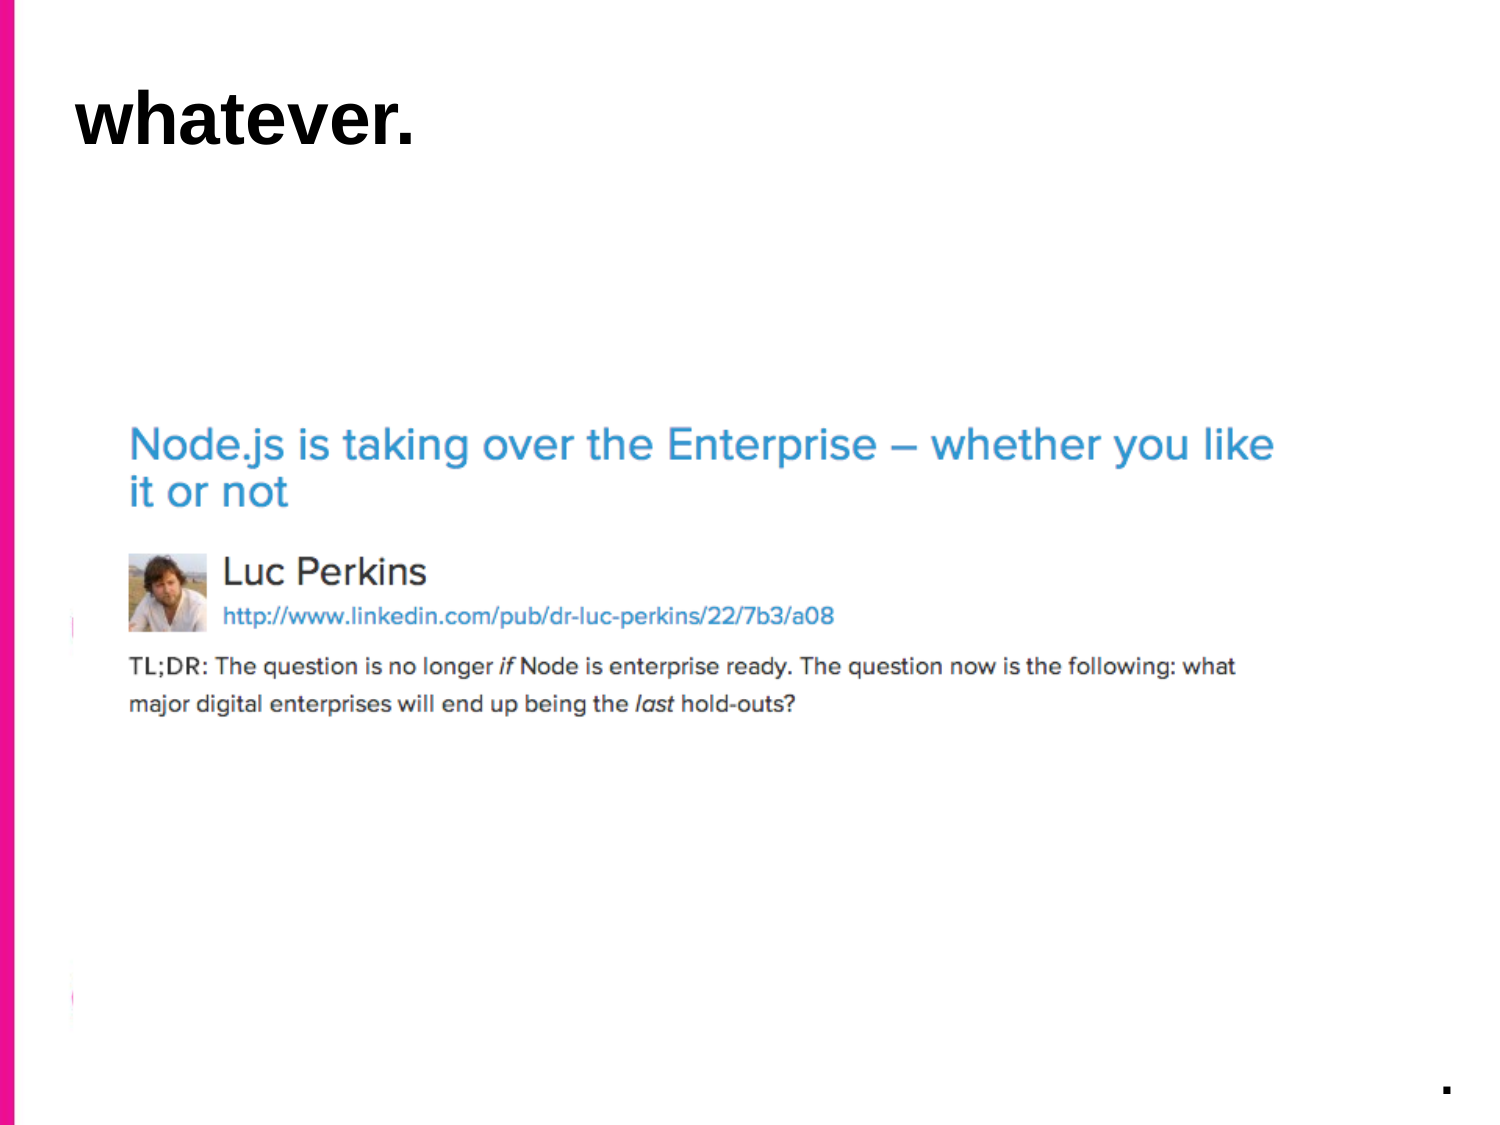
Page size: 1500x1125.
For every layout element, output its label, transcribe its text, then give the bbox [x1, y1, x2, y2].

title whatever. [75, 70, 1425, 186]
picture [81, 380, 1347, 745]
picture [0, 0, 74, 1125]
slide_number . [1119, 1036, 1469, 1097]
